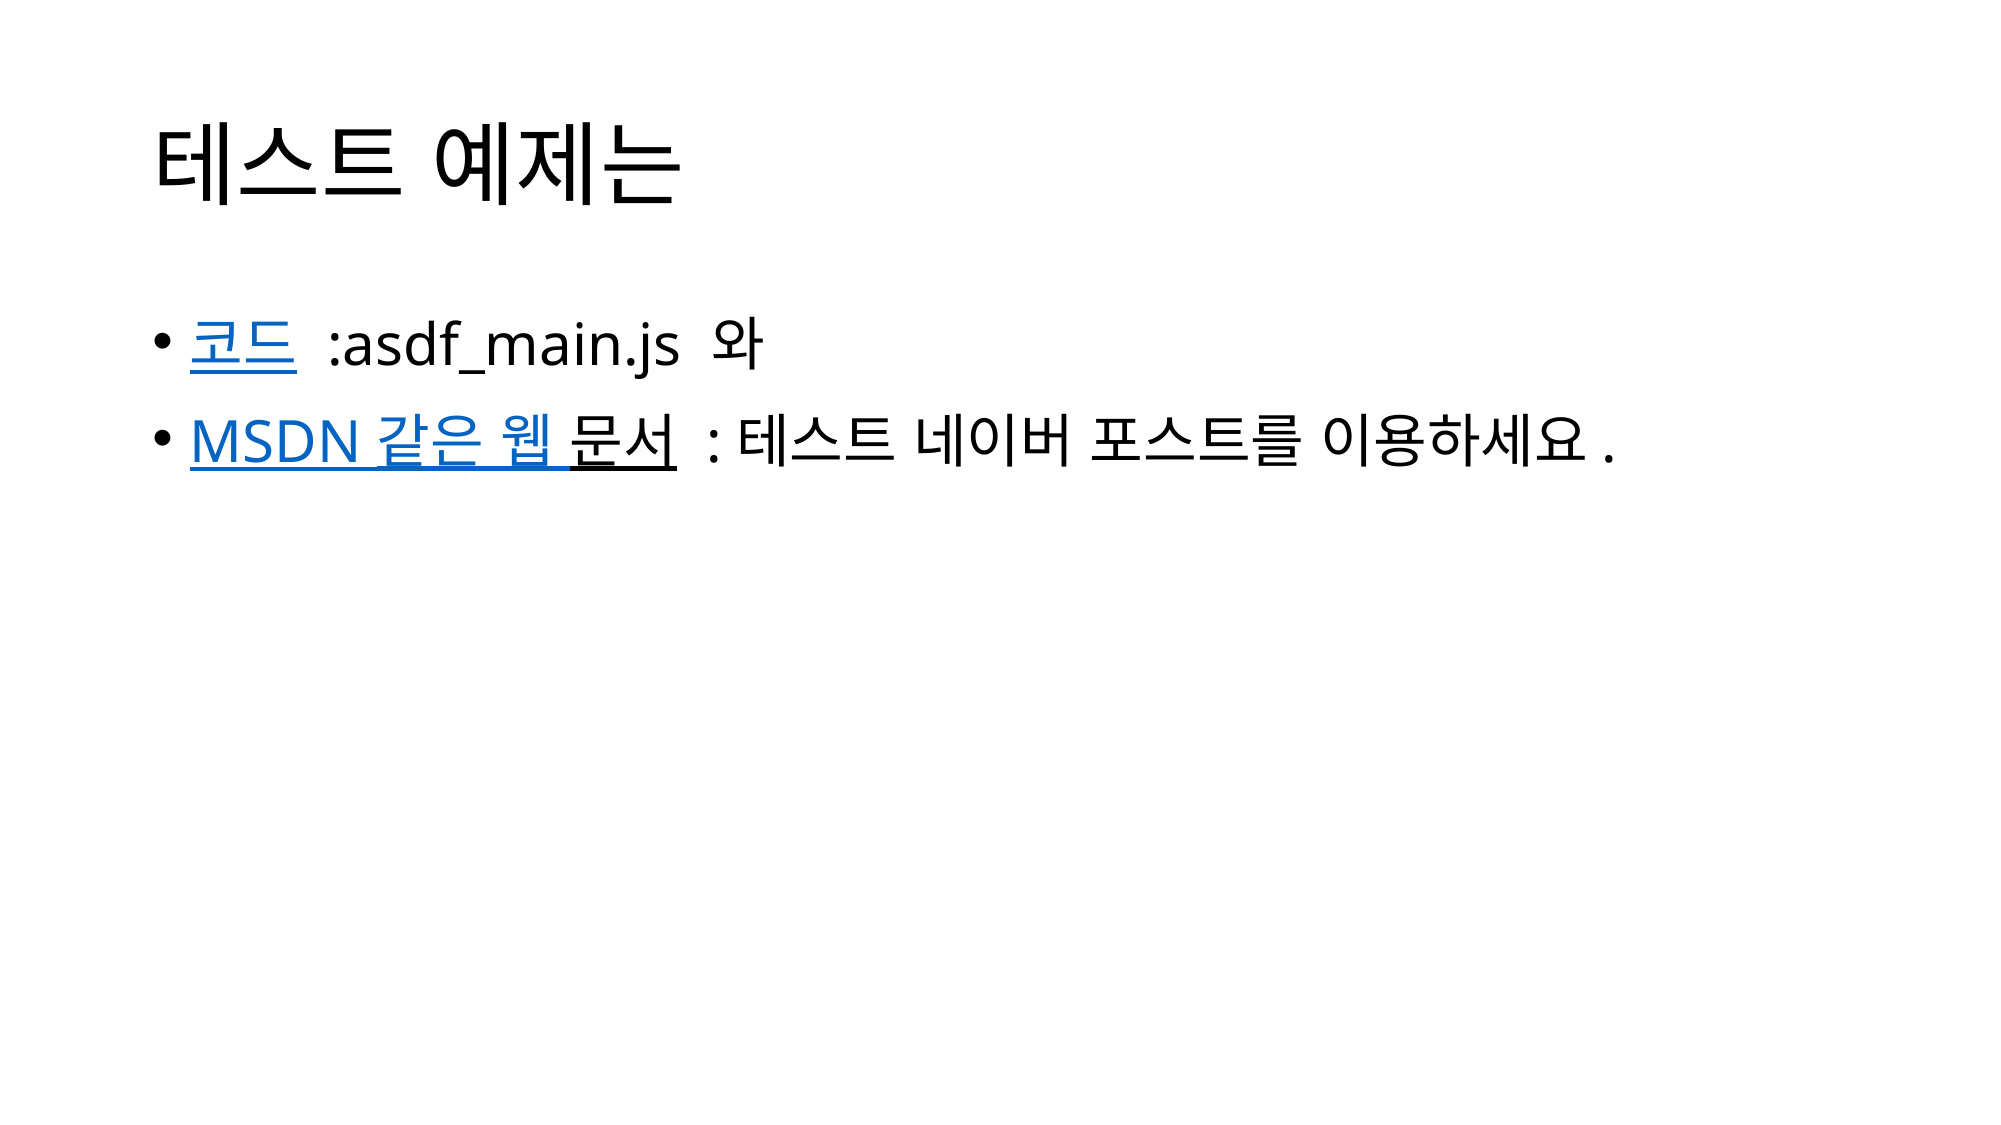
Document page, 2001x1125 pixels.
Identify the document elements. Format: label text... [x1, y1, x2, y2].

title 테스트 예제는 [137, 59, 1863, 278]
list 코드 :asdf_main.js 와 MSDN 같은 웹 문서 :테스트 네이버 포스트를 이용하세요. [137, 299, 1863, 1014]
